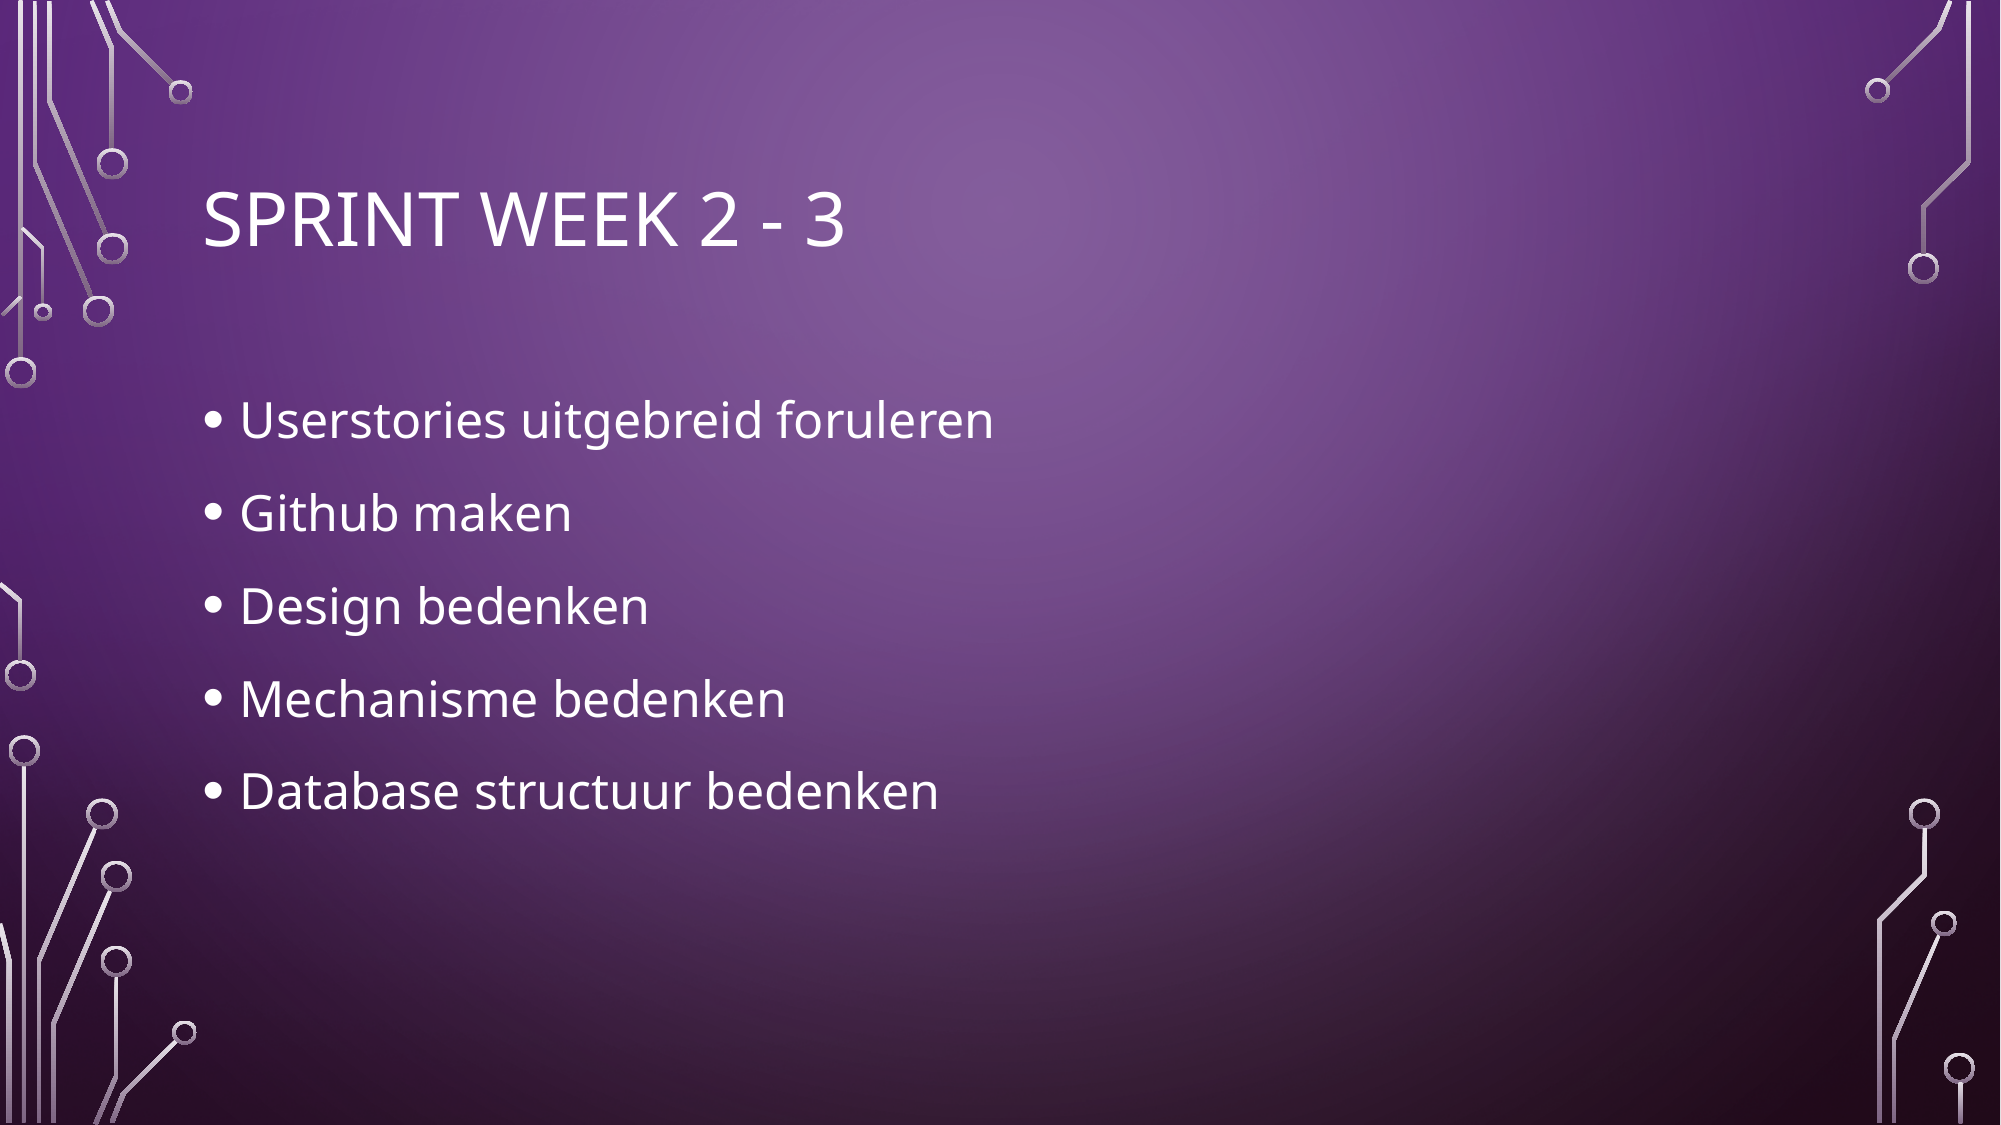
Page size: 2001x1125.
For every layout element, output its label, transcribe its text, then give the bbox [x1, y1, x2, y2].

list Userstories uitgebreid foruleren Github maken Design bedenken Mechanisme bedenken Database structuur bedenken [187, 369, 1813, 950]
title Sprint week 2 - 3 [187, 101, 1813, 344]
